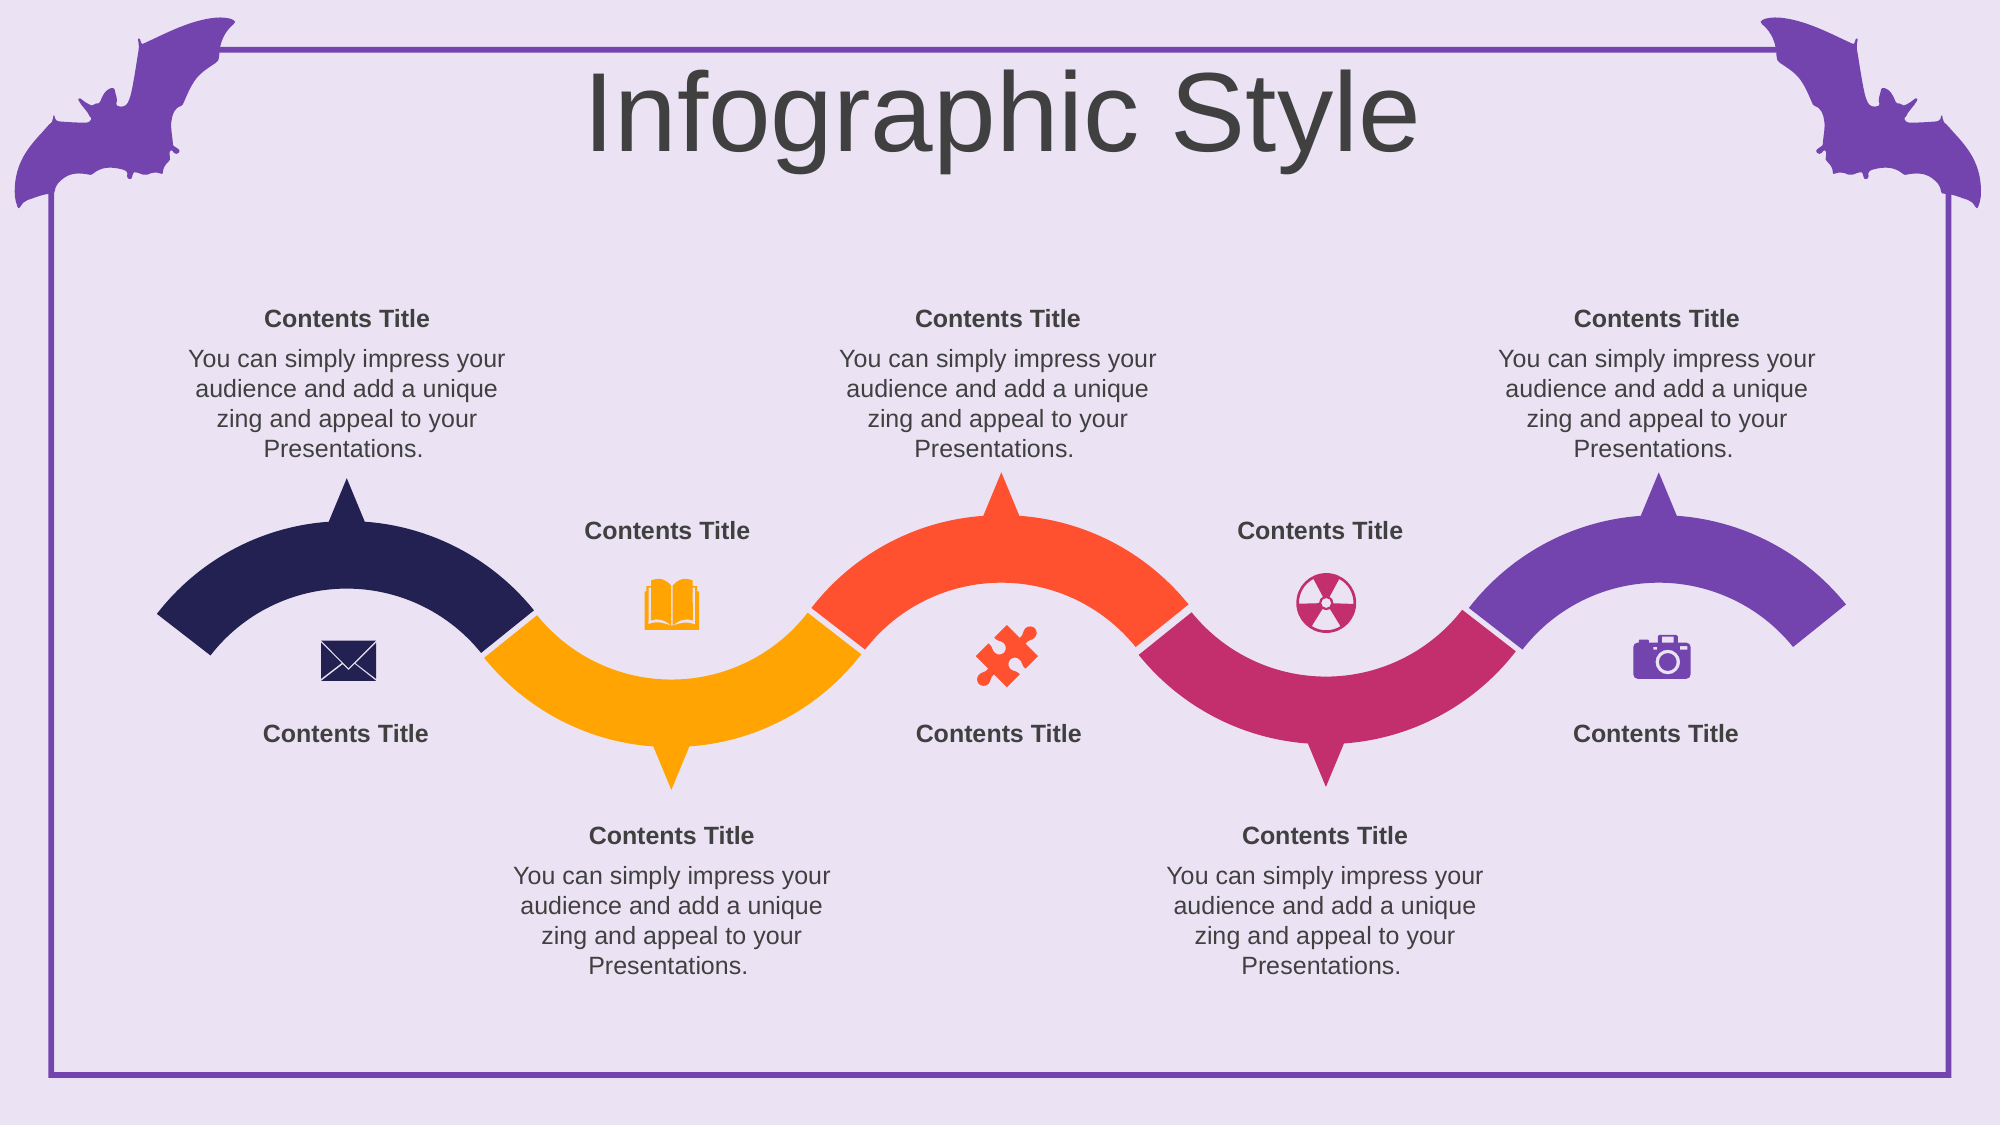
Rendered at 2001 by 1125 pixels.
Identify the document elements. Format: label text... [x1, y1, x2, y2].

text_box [156, 472, 1847, 790]
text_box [1142, 812, 1509, 989]
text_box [164, 295, 531, 472]
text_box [815, 295, 1182, 472]
list Infographic Style [53, 55, 1952, 175]
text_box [489, 812, 856, 989]
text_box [1474, 295, 1841, 472]
